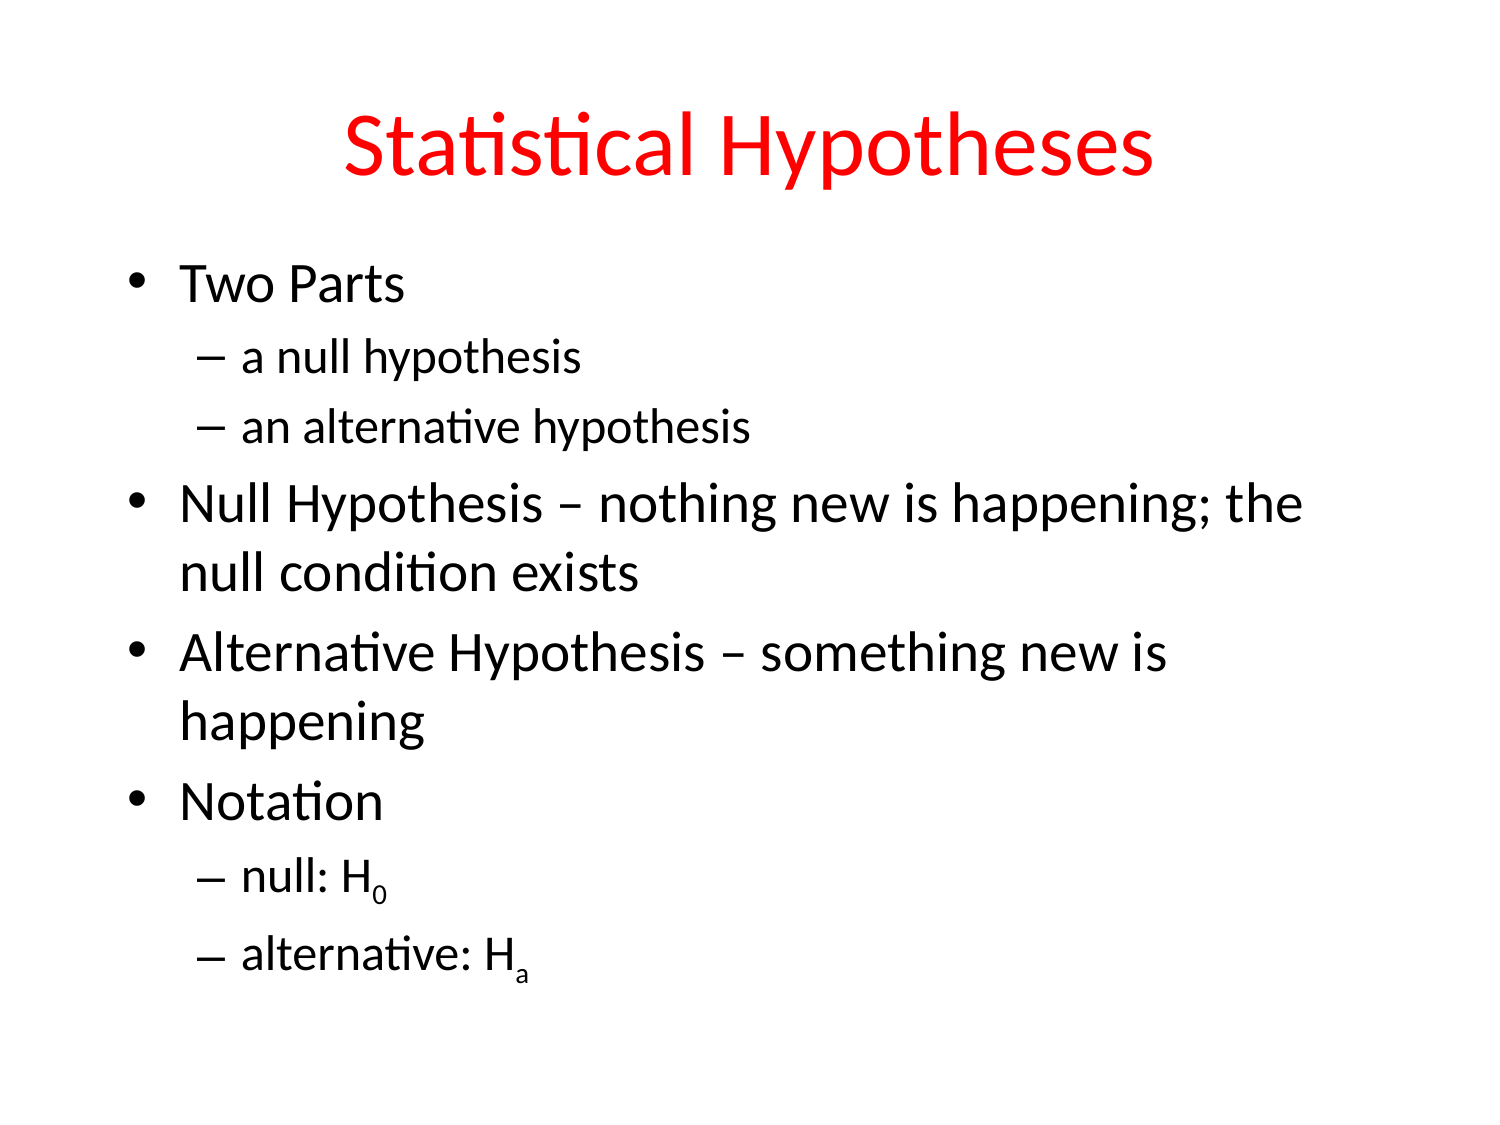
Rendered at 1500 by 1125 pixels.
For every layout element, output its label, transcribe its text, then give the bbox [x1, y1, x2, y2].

list Two Parts a null hypothesis an alternative hypothesis Null Hypothesis – nothing new is happening; the null condition exists Alternative Hypothesis – something new is happening Notation null: H0 alternative: Ha [112, 237, 1388, 1000]
title Statistical Hypotheses [75, 45, 1425, 233]
